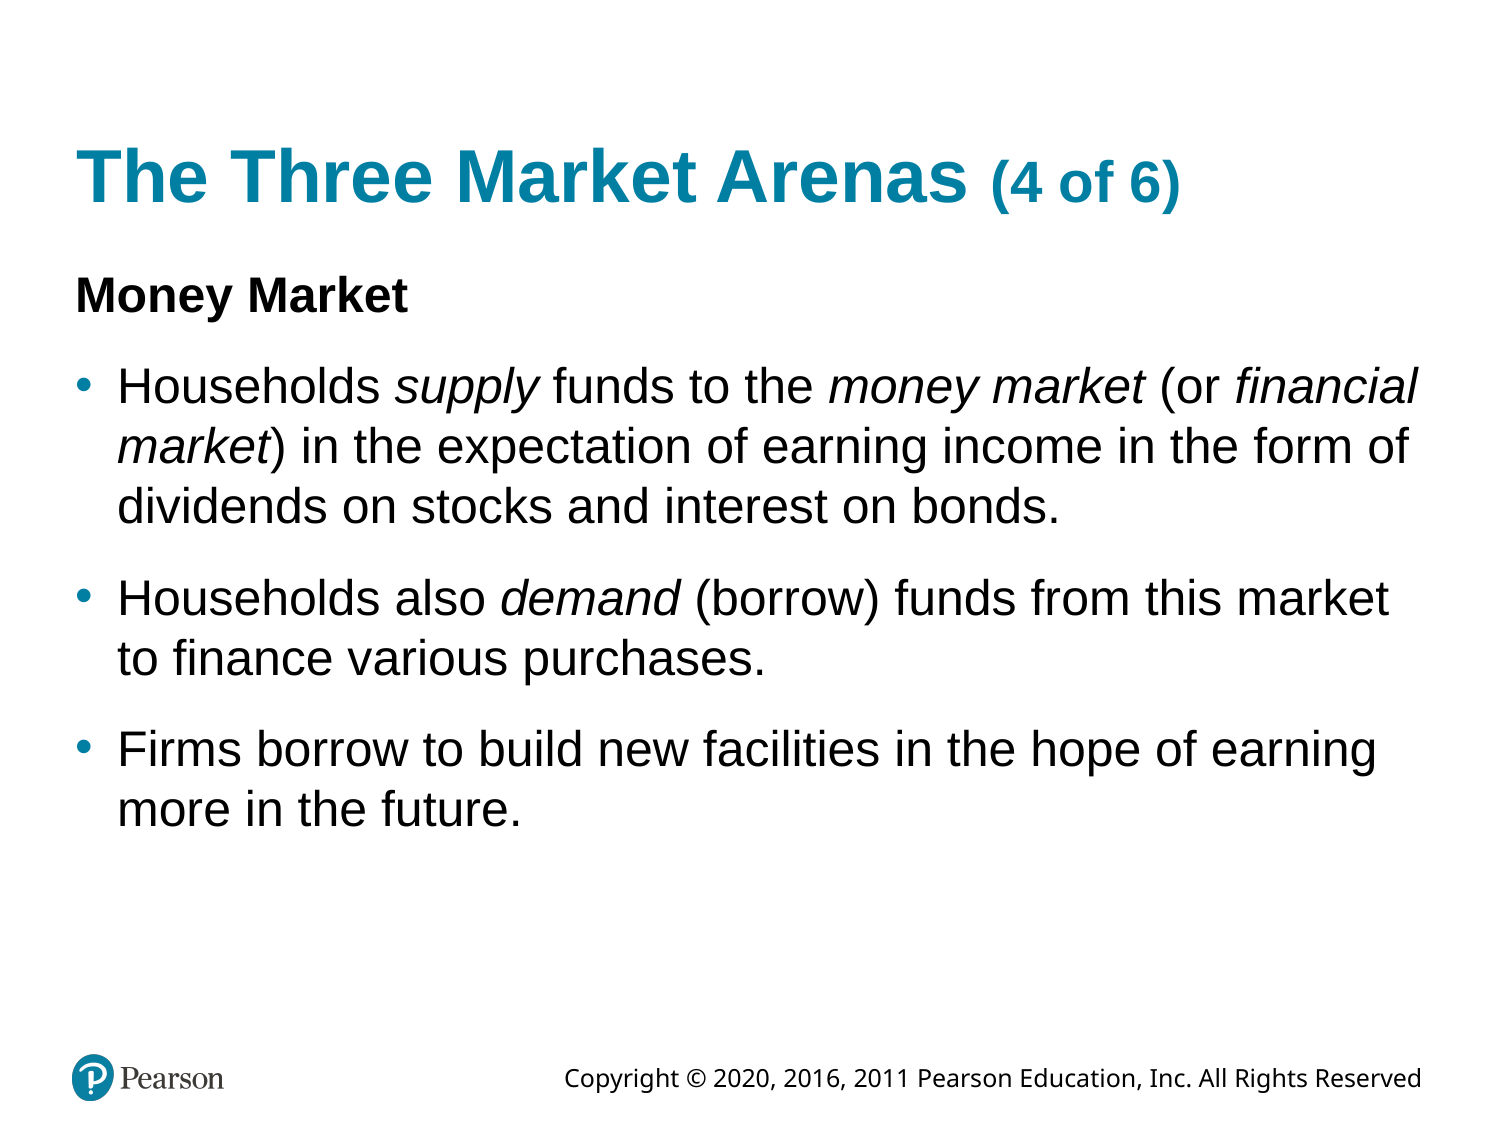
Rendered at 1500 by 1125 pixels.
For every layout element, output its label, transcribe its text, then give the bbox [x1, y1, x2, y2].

picture [72, 1087, 83, 1101]
list Money Market Households supply funds to the money market (or financial market) in the expectation of earning income in the form of dividends on stocks and interest on bonds. Households also demand (borrow) funds from this market to finance various purchases. Firms borrow to build new facilities in the hope of earning more in the future. [75, 262, 1425, 901]
picture [98, 1054, 224, 1101]
picture [80, 1063, 106, 1088]
picture [72, 1054, 88, 1070]
title The Three Market Arenas (4 of 6) [76, 29, 1427, 218]
